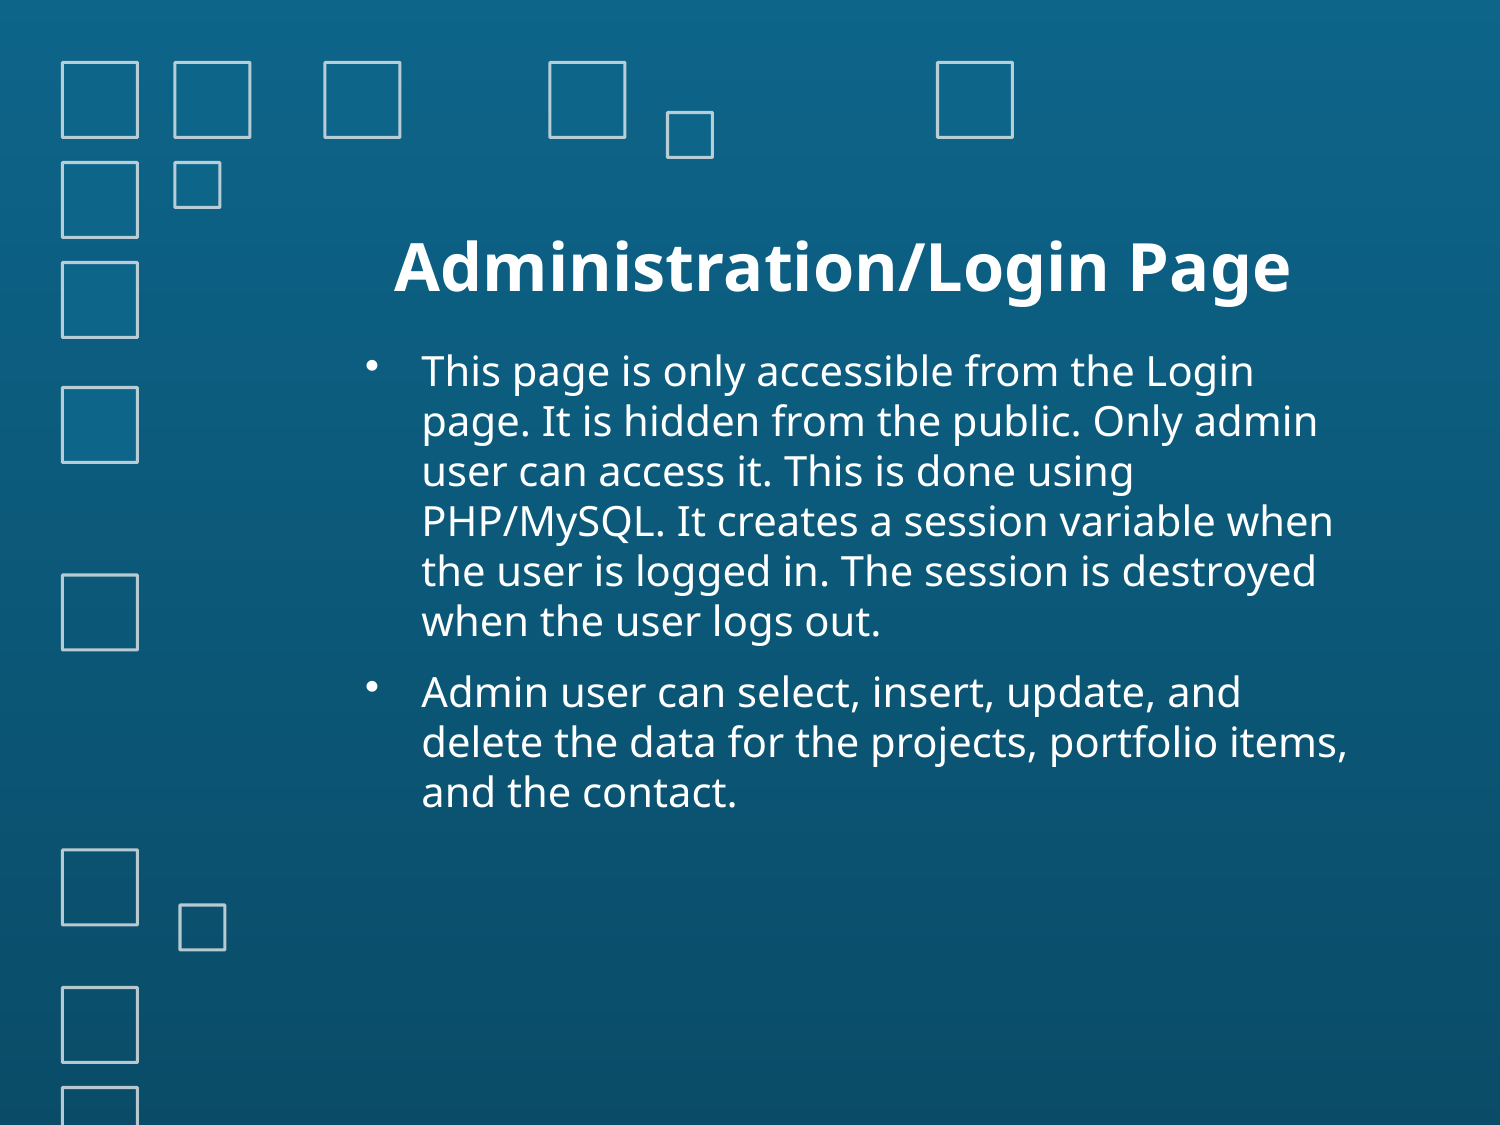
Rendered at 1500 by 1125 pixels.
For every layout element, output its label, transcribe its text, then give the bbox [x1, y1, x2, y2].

title Administration/Login Page [300, 174, 1388, 313]
list This page is only accessible from the Login page. It is hidden from the public. Only admin user can access it. This is done using PHP/MySQL. It creates a session variable when the user is logged in. The session is destroyed when the user logs out. Admin user can select, insert, update, and delete the data for the projects, portfolio items, and the contact. [350, 337, 1388, 988]
